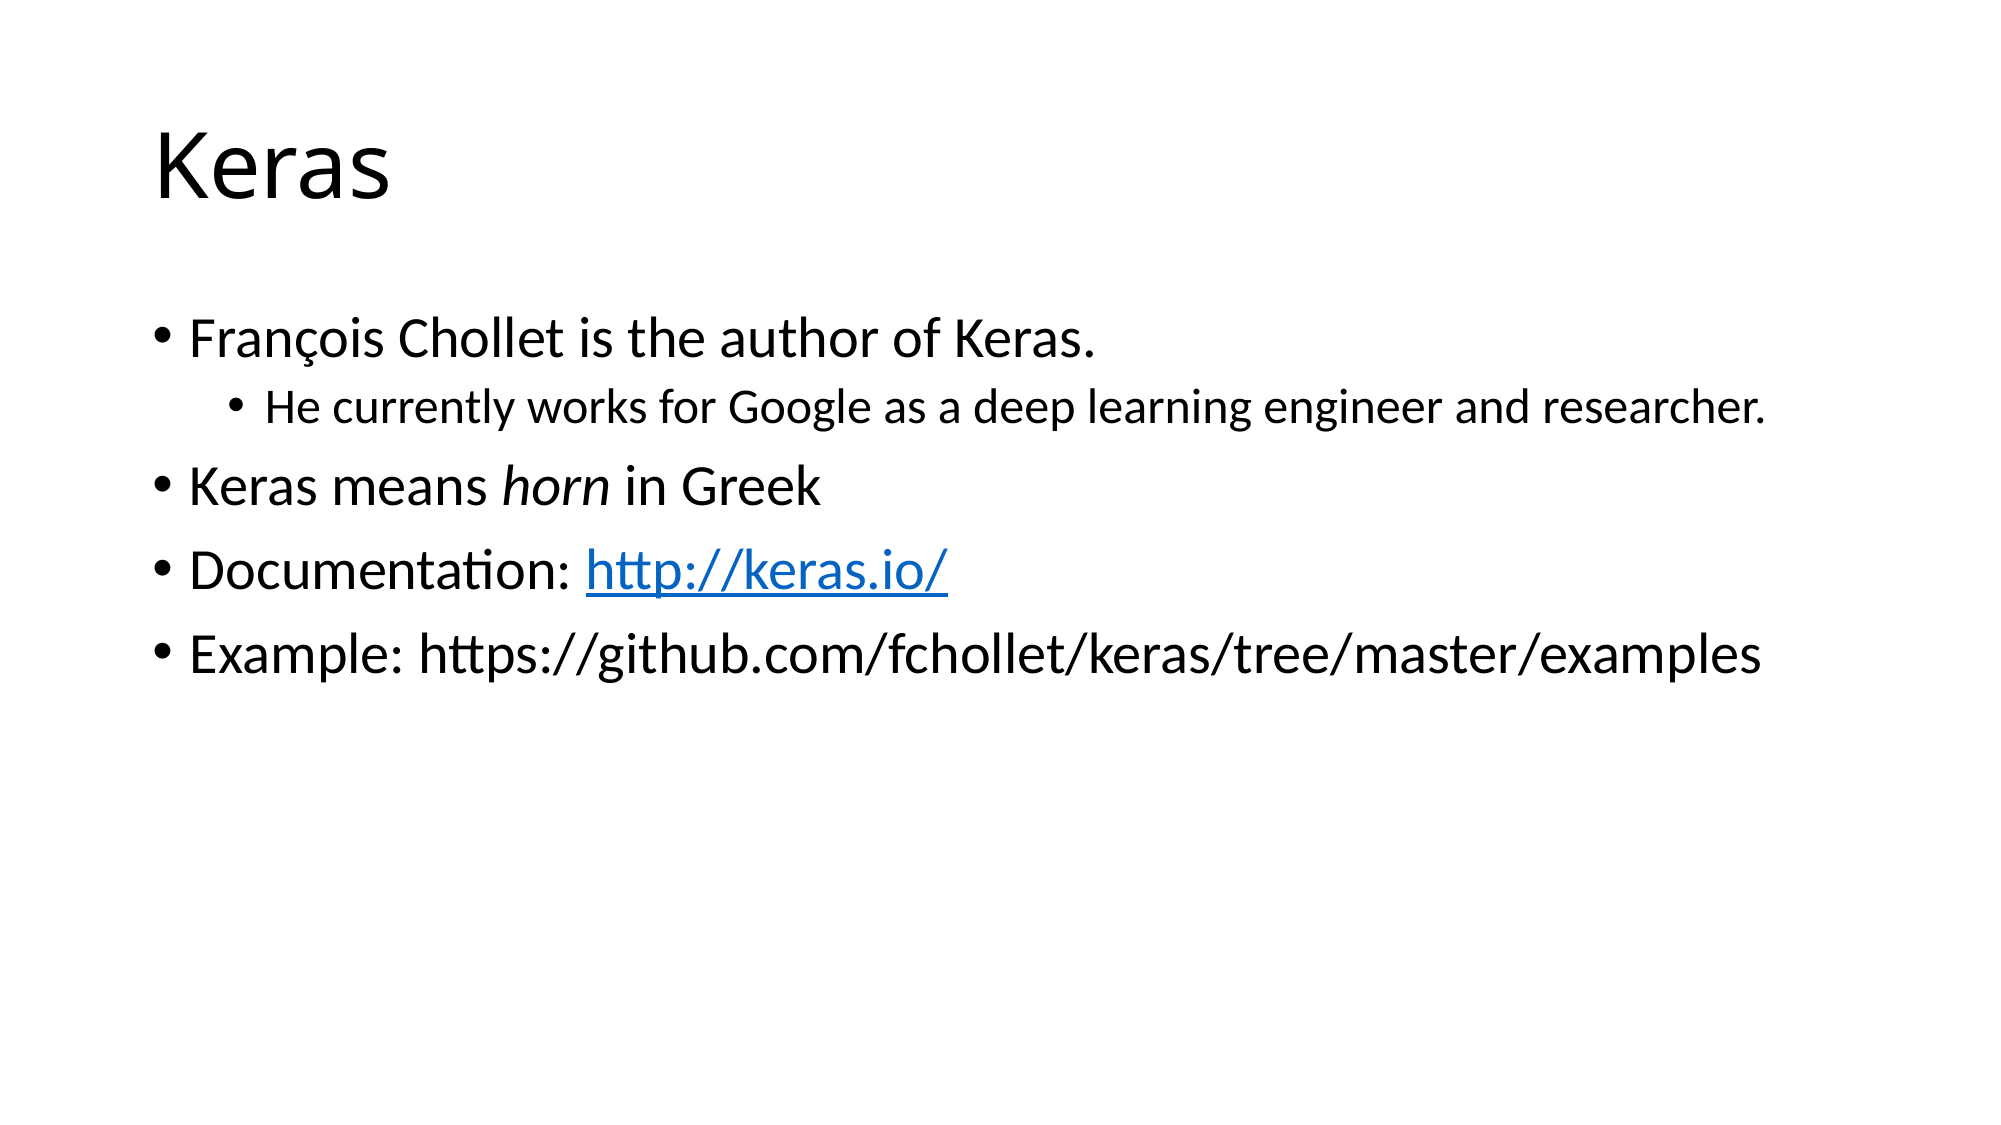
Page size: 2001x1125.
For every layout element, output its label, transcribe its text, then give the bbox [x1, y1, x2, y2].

title Keras [137, 59, 1863, 278]
list François Chollet is the author of Keras. He currently works for Google as a deep learning engineer and researcher. Keras means horn in Greek Documentation: http://keras.io/ Example: https://github.com/fchollet/keras/tree/master/examples [137, 299, 1863, 1014]
